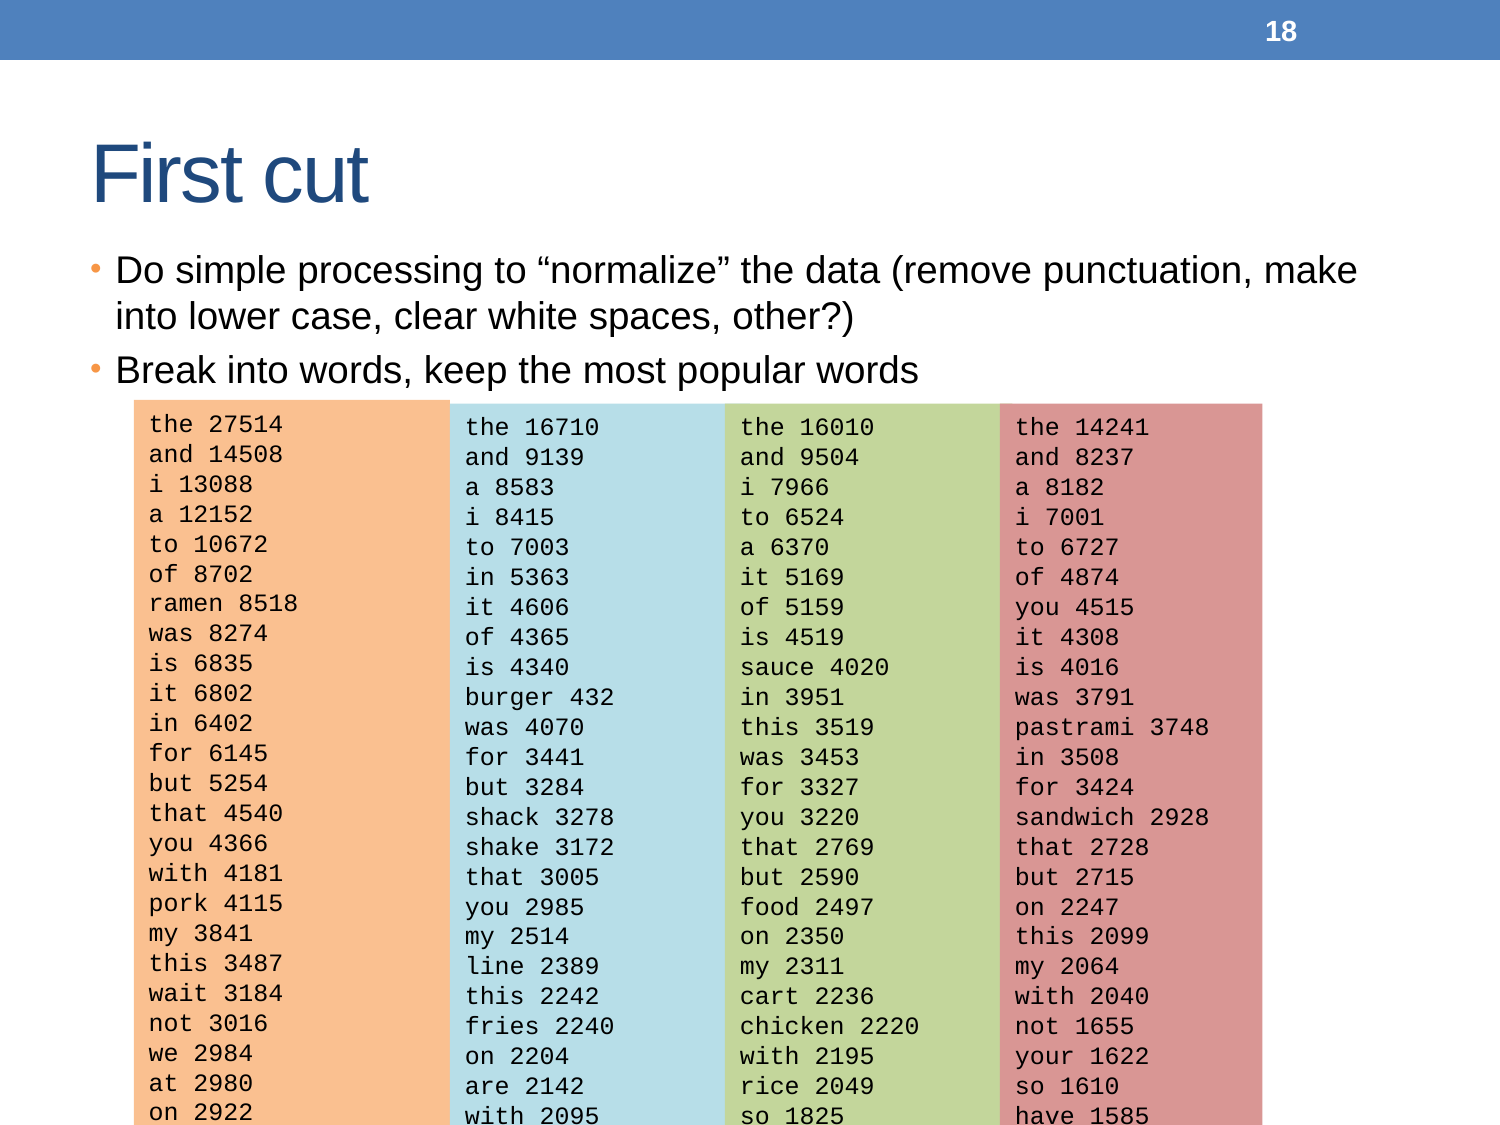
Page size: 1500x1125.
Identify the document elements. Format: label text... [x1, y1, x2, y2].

slide_number 18 [1250, 3, 1425, 57]
text_box the 27514 and 14508 i 13088 a 12152 to 10672 of 8702 ramen 8518 was 8274 is 6835 it 6802 in 6402 for 6145 but 5254 that 4540 you 4366 with 4181 pork 4115 my 3841 this 3487 wait 3184 not 3016 we 2984 at 2980 on 2922 [133, 399, 450, 1125]
text_box the 16710 and 9139 a 8583 i 8415 to 7003 in 5363 it 4606 of 4365 is 4340 burger 432 was 4070 for 3441 but 3284 shack 3278 shake 3172 that 3005 you 2985 my 2514 line 2389 this 2242 fries 2240 on 2204 are 2142 with 2095 [449, 403, 724, 1125]
text_box the 14241 and 8237 a 8182 i 7001 to 6727 of 4874 you 4515 it 4308 is 4016 was 3791 pastrami 3748 in 3508 for 3424 sandwich 2928 that 2728 but 2715 on 2247 this 2099 my 2064 with 2040 not 1655 your 1622 so 1610 have 1585 [999, 403, 1263, 1125]
text_box the 16010 and 9504 i 7966 to 6524 a 6370 it 5169 of 5159 is 4519 sauce 4020 in 3951 this 3519 was 3453 for 3327 you 3220 that 2769 but 2590 food 2497 on 2350 my 2311 cart 2236 chicken 2220 with 2195 rice 2049 so 1825 [724, 403, 999, 1125]
title First cut [75, 87, 1425, 237]
list Do simple processing to “normalize” the data (remove punctuation, make into lower case, clear white spaces, other?) Break into words, keep the most popular words [75, 237, 1425, 400]
